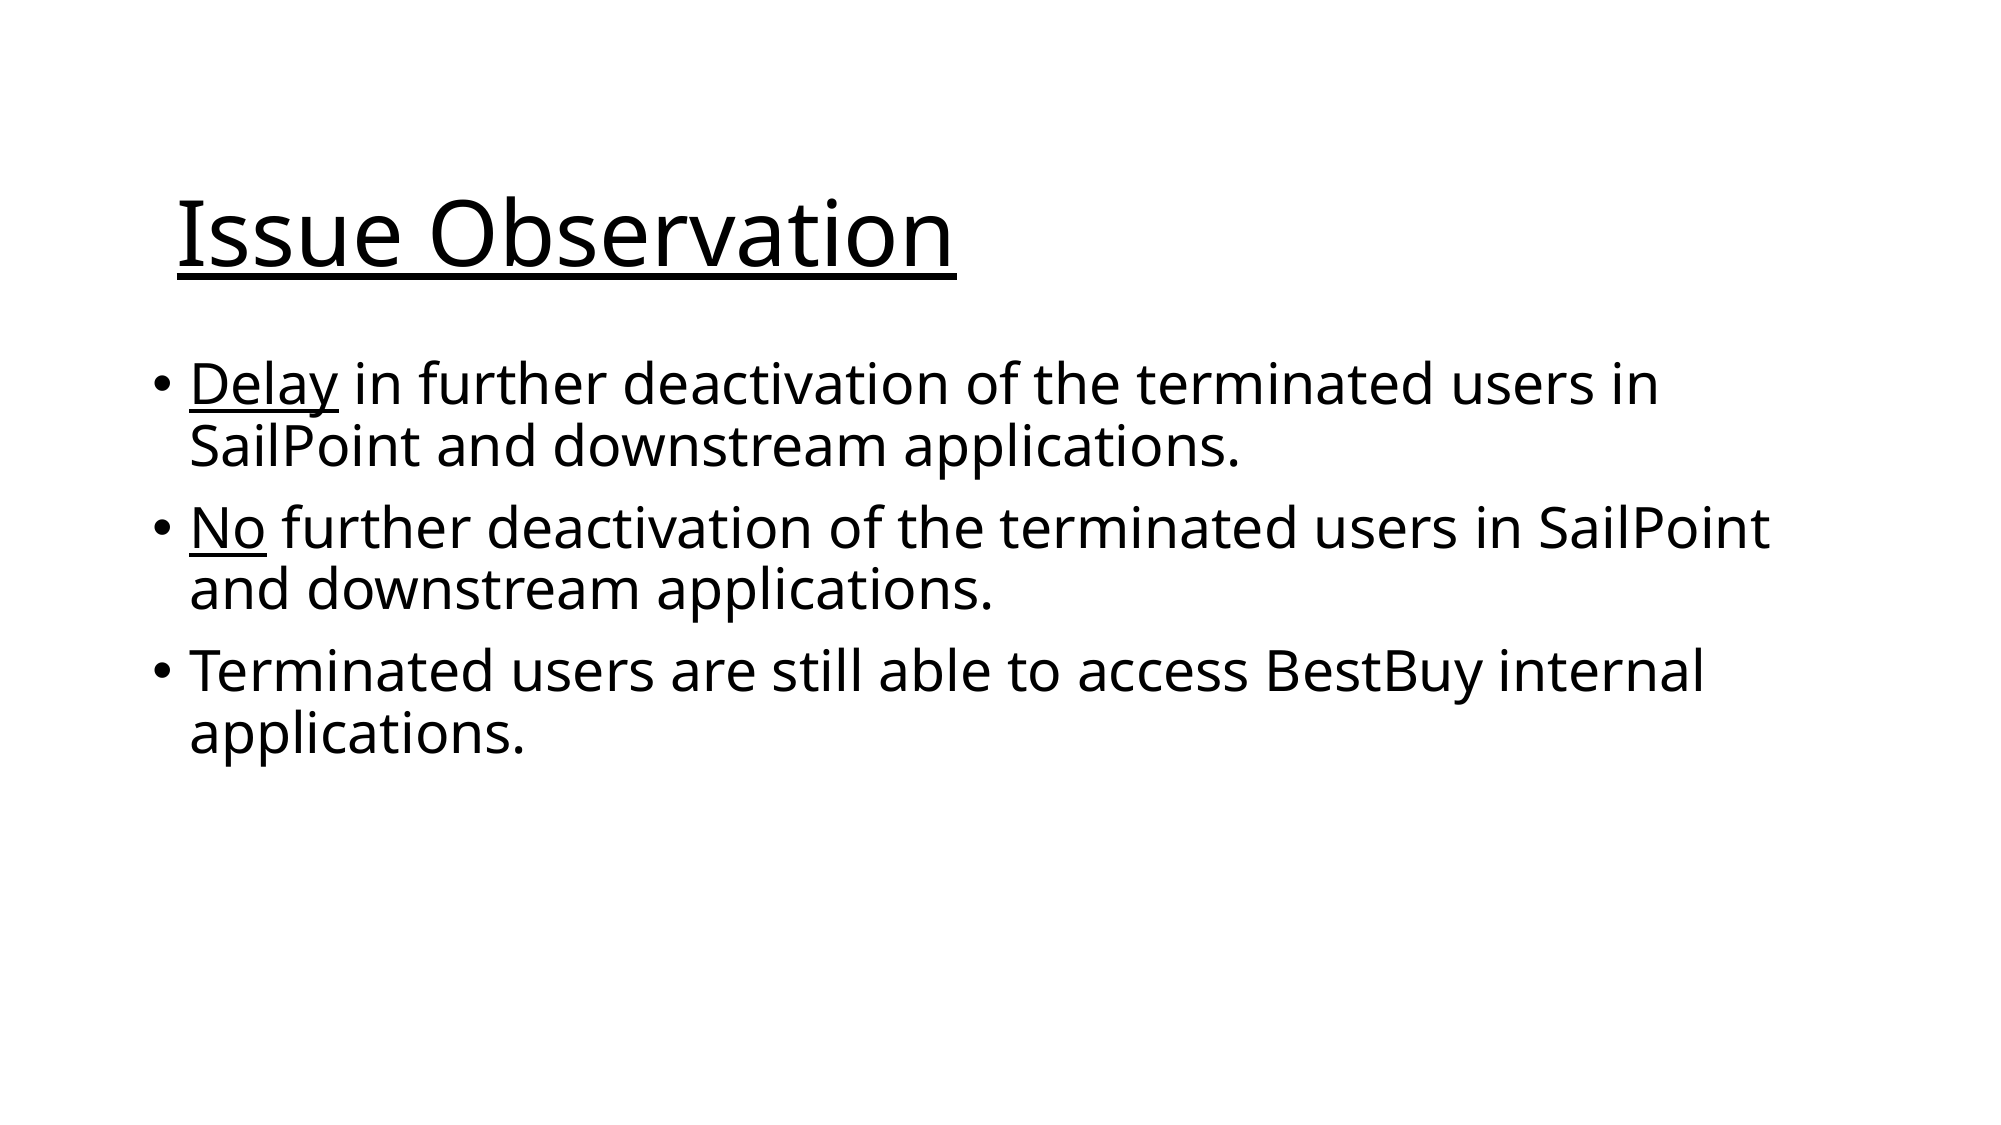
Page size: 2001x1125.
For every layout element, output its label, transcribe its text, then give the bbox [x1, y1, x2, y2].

list Delay in further deactivation of the terminated users in SailPoint and downstream applications. No further deactivation of the terminated users in SailPoint and downstream applications. Terminated users are still able to access BestBuy internal applications. [137, 348, 1863, 777]
title Issue Observation [161, 176, 1637, 297]
